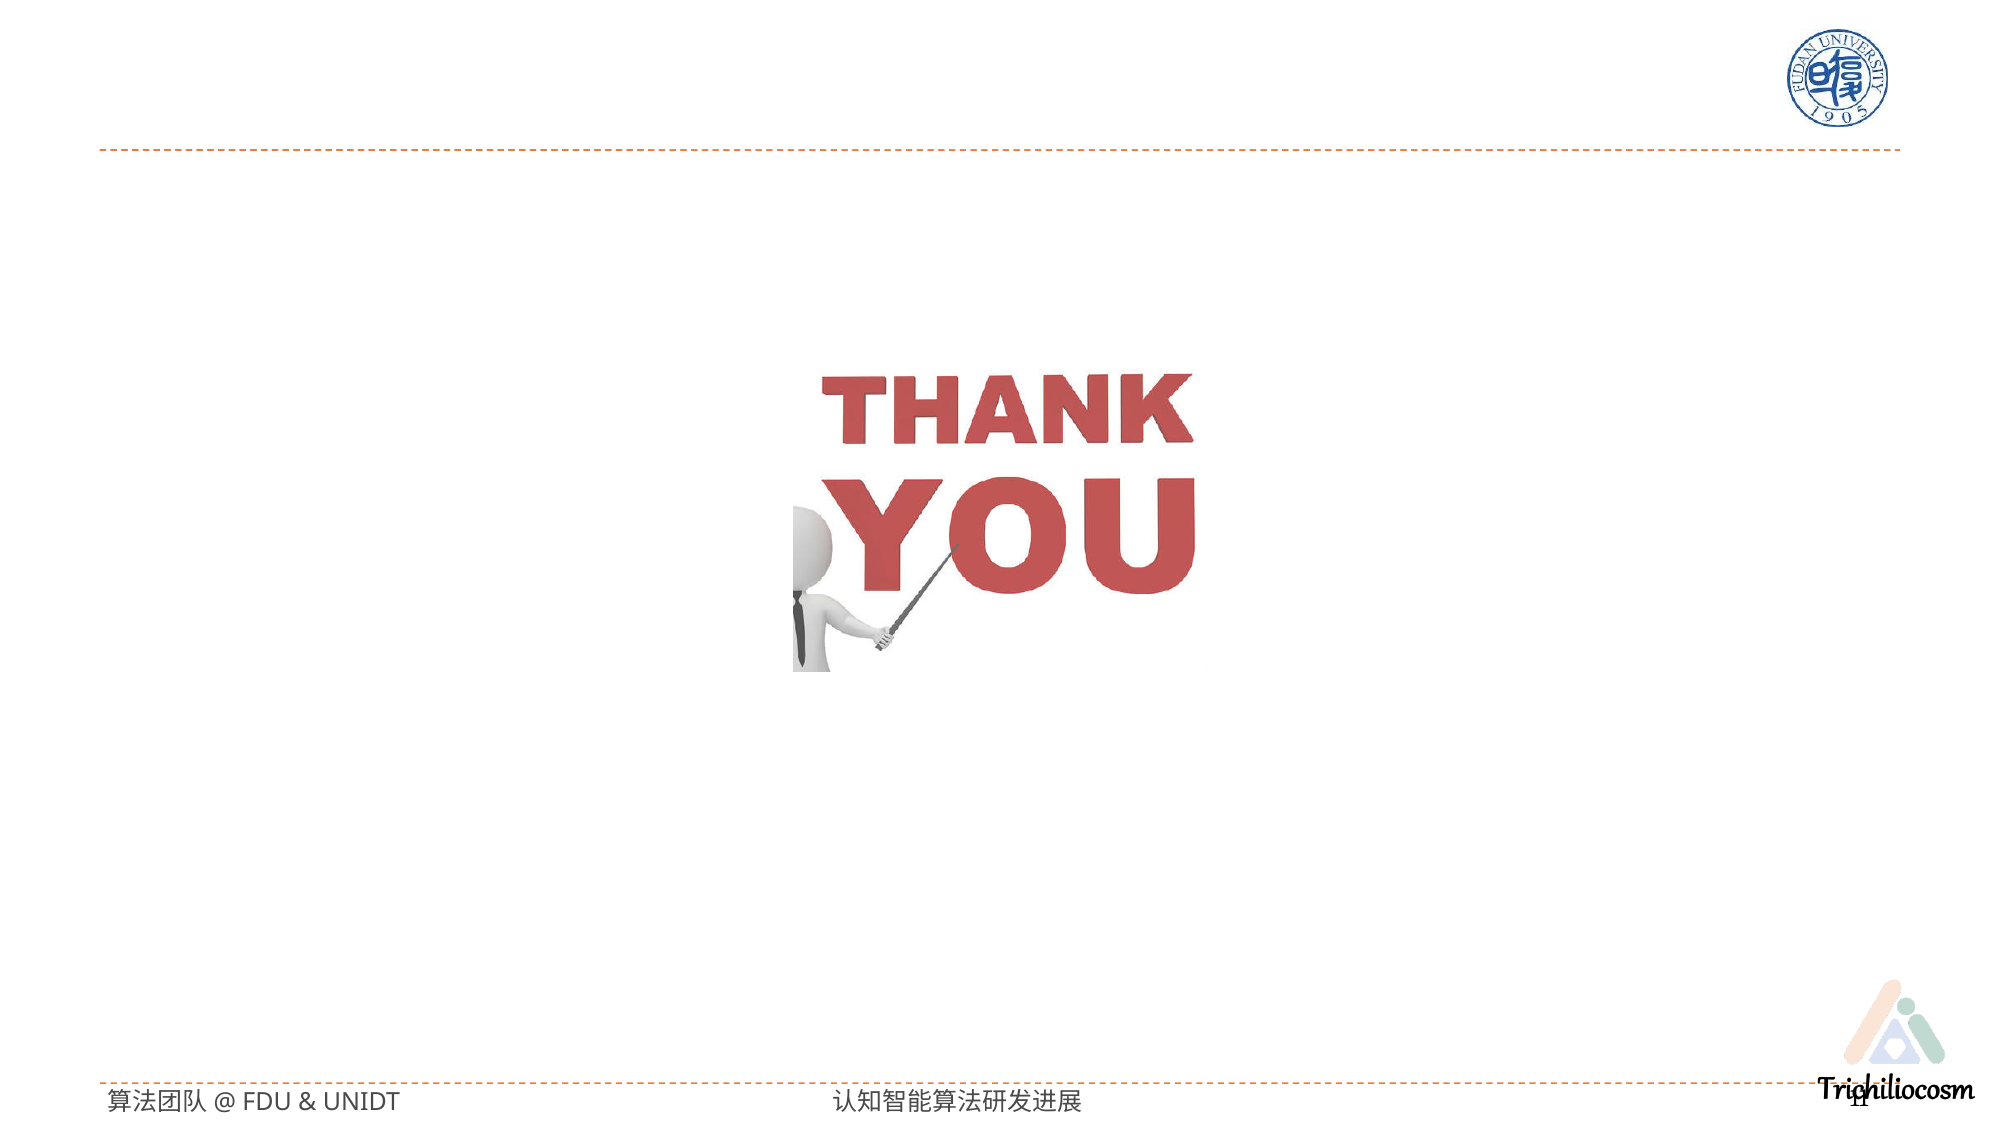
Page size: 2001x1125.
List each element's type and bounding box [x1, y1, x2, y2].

picture [793, 362, 1207, 673]
picture [1787, 29, 1888, 127]
picture [1795, 979, 1996, 1125]
